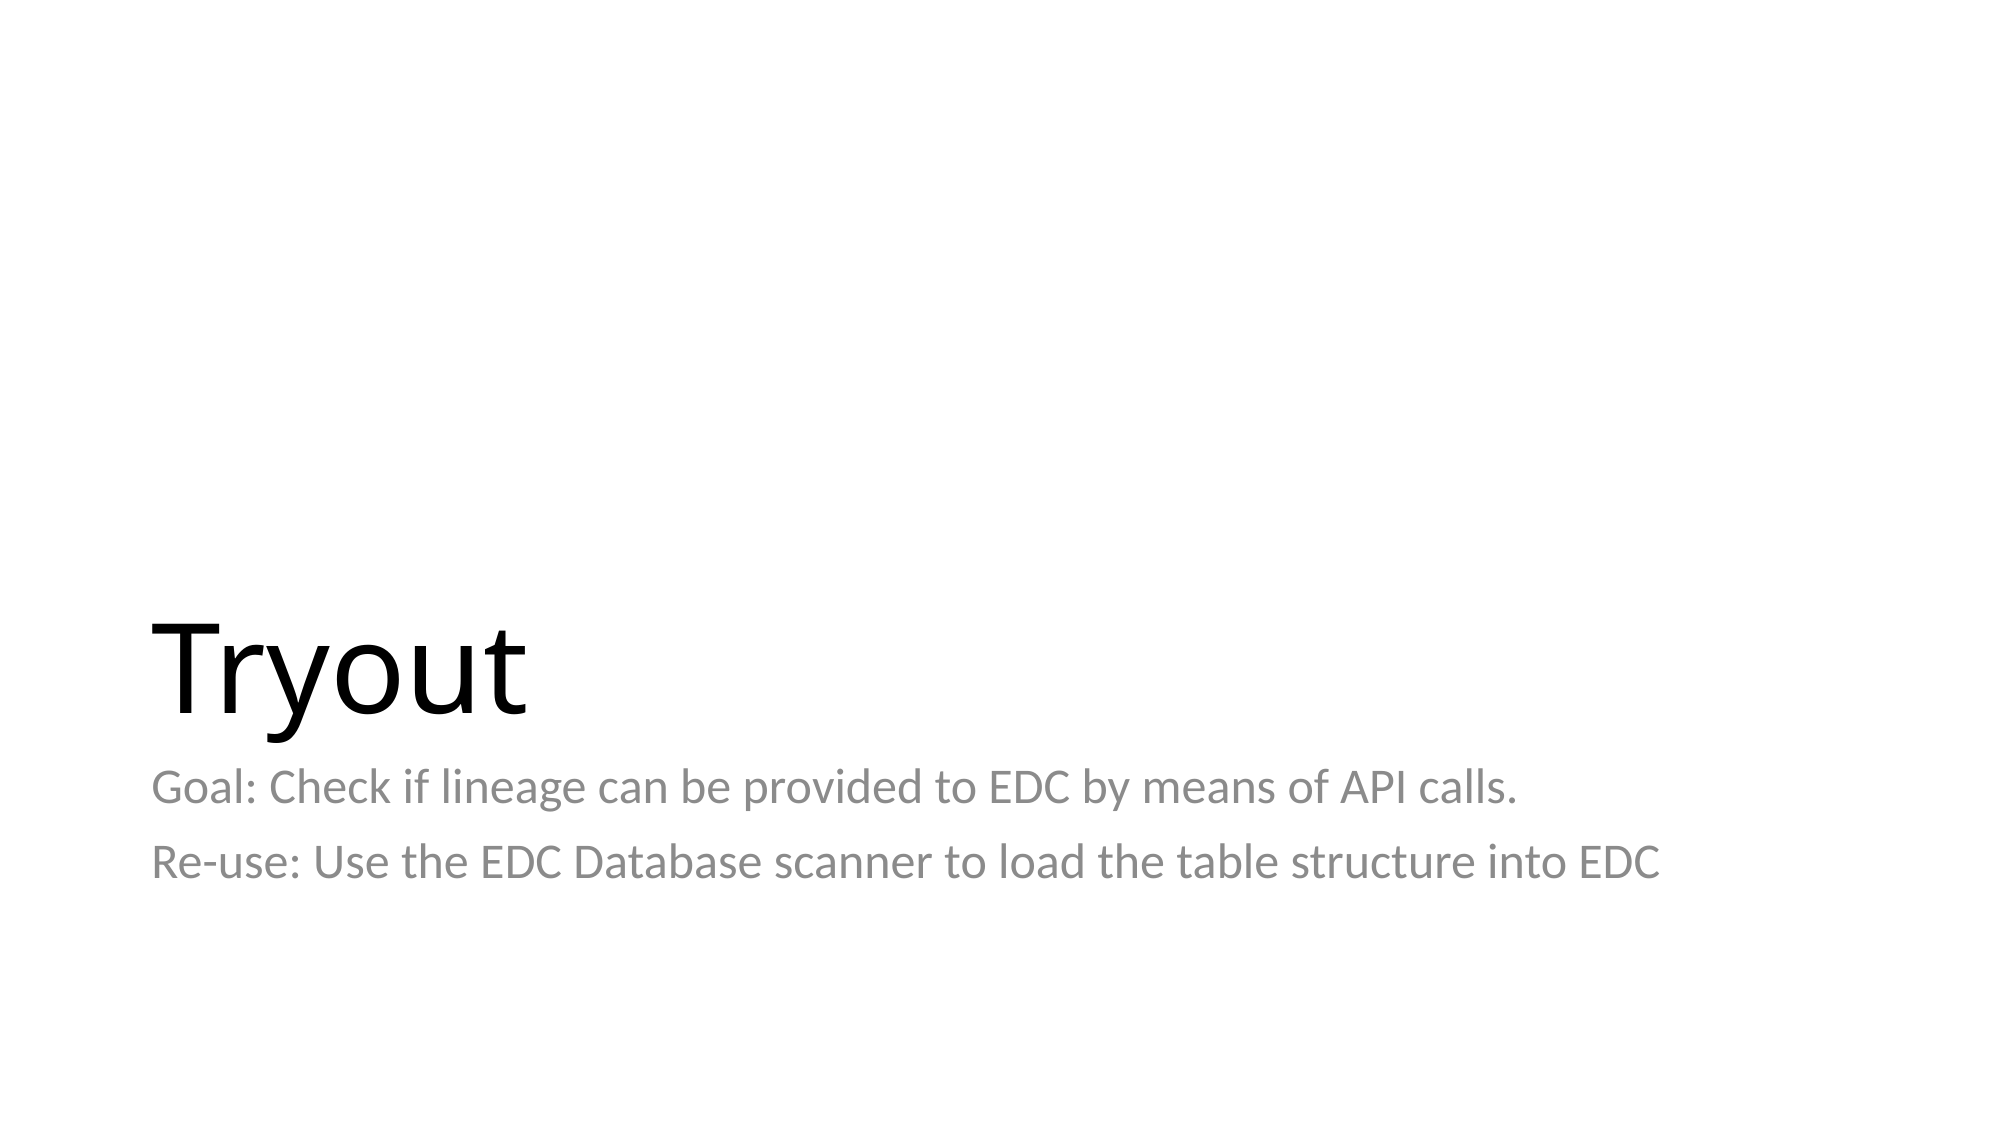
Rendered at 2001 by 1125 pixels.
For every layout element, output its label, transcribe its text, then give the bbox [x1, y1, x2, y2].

list Goal: Check if lineage can be provided to EDC by means of API calls. Re-use: Use the EDC Database scanner to load the table structure into EDC [136, 752, 1862, 999]
title Tryout [136, 280, 1862, 749]
